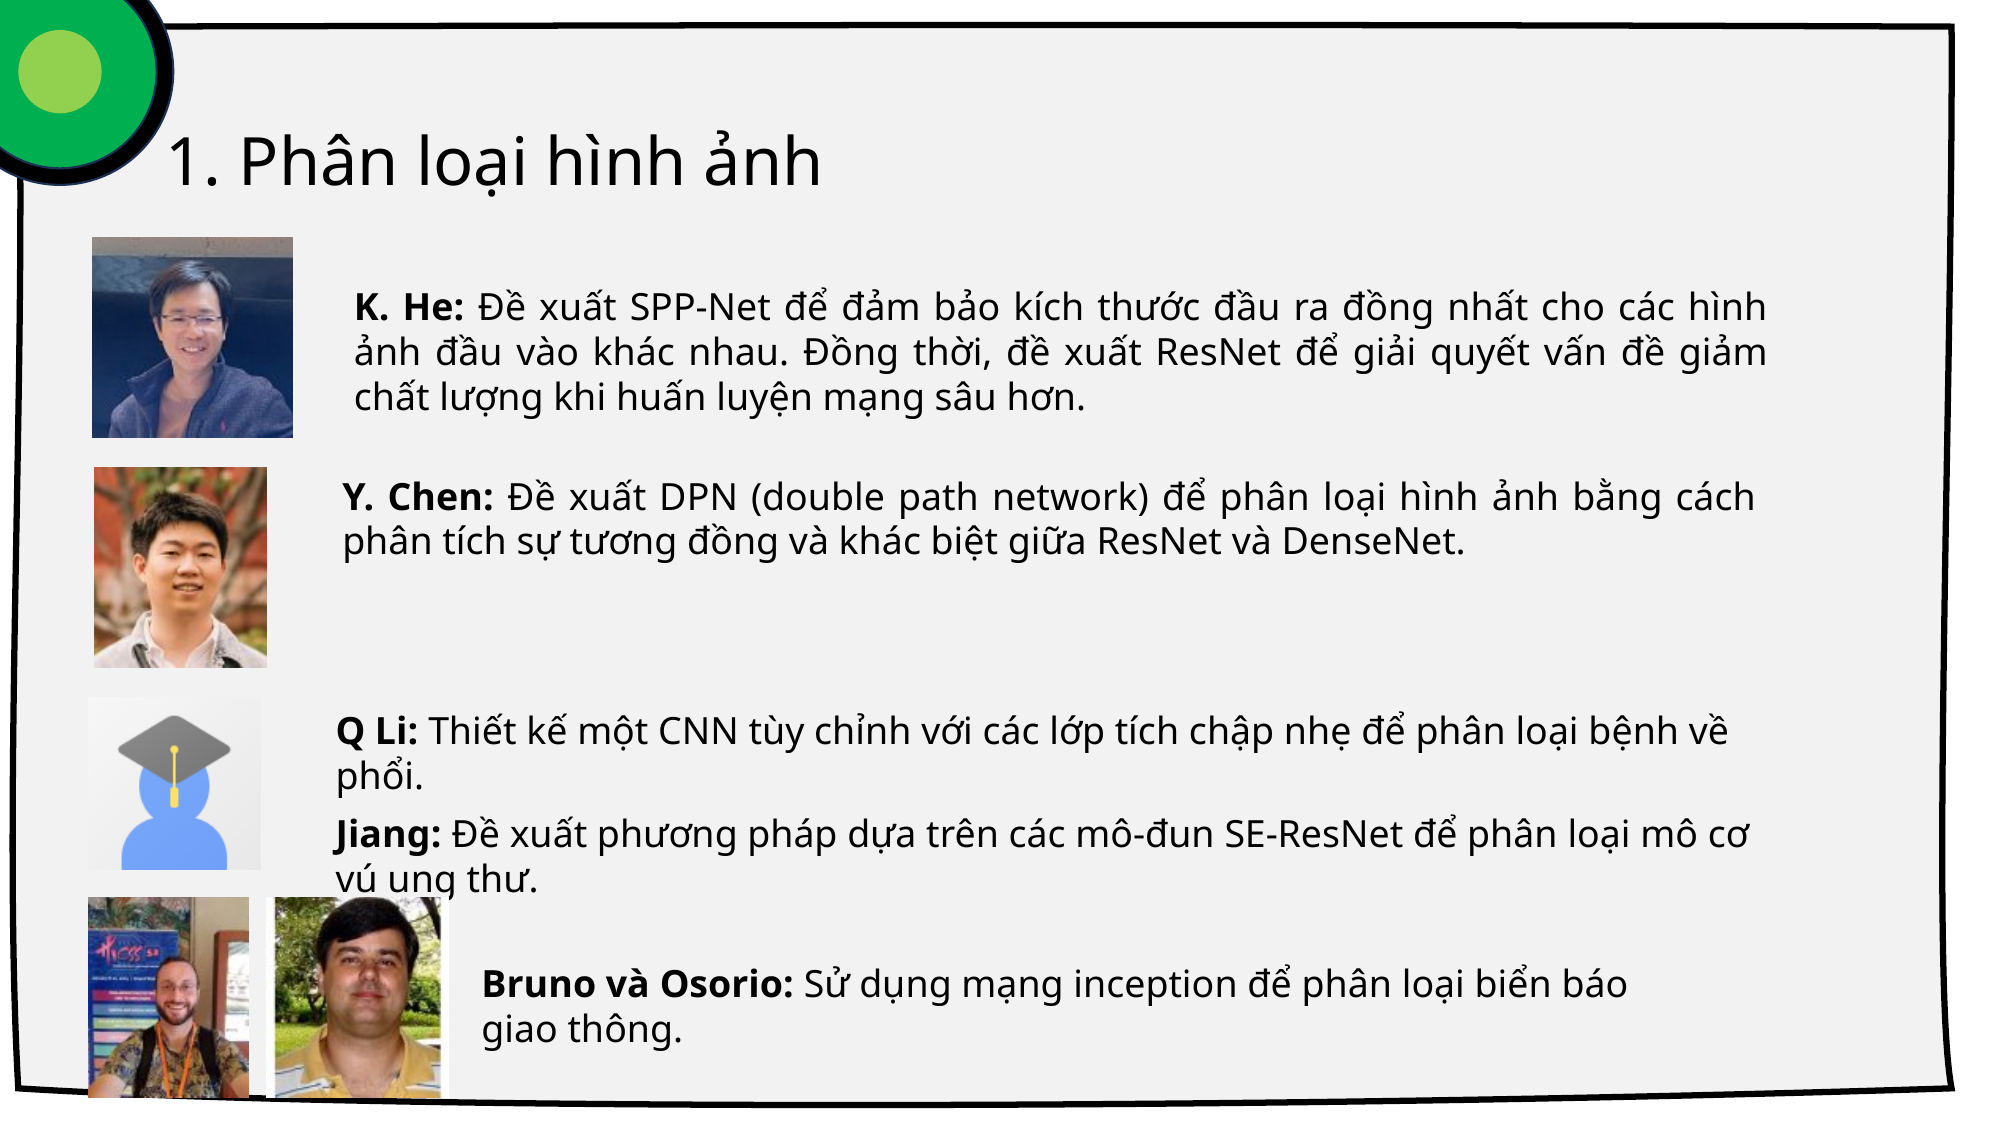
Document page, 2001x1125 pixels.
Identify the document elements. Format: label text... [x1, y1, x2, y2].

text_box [0, 0, 174, 185]
picture [92, 237, 293, 438]
text_box Y. Chen: Đề xuất DPN (double path network) để phân loại hình ảnh bằng cách phân tích sự tương đồng và khác biệt giữa ResNet và DenseNet. [327, 465, 1772, 570]
picture [94, 467, 267, 668]
text_box [11, 23, 1953, 1107]
picture [88, 697, 261, 870]
text_box K. He: Đề xuất SPP-Net để đảm bảo kích thước đầu ra đồng nhất cho các hình ảnh đầu vào khác nhau. Đồng thời, đề xuất ResNet để giải quyết vấn đề giảm chất lượng khi huấn luyện mạng sâu hơn. [339, 275, 1784, 426]
text_box Bruno và Osorio: Sử dụng mạng inception để phân loại biển báo giao thông. [466, 953, 1687, 1058]
text_box Q Li: Thiết kế một CNN tùy chỉnh với các lớp tích chập nhẹ để phân loại bệnh về phổi. [320, 700, 1766, 802]
text_box Jiang: Đề xuất phương pháp dựa trên các mô-đun SE-ResNet để phân loại mô cơ vú ung thư. [320, 802, 1766, 908]
picture [266, 897, 449, 1098]
text_box 1. Phân loại hình ảnh [150, 111, 1338, 207]
picture [88, 897, 249, 1098]
